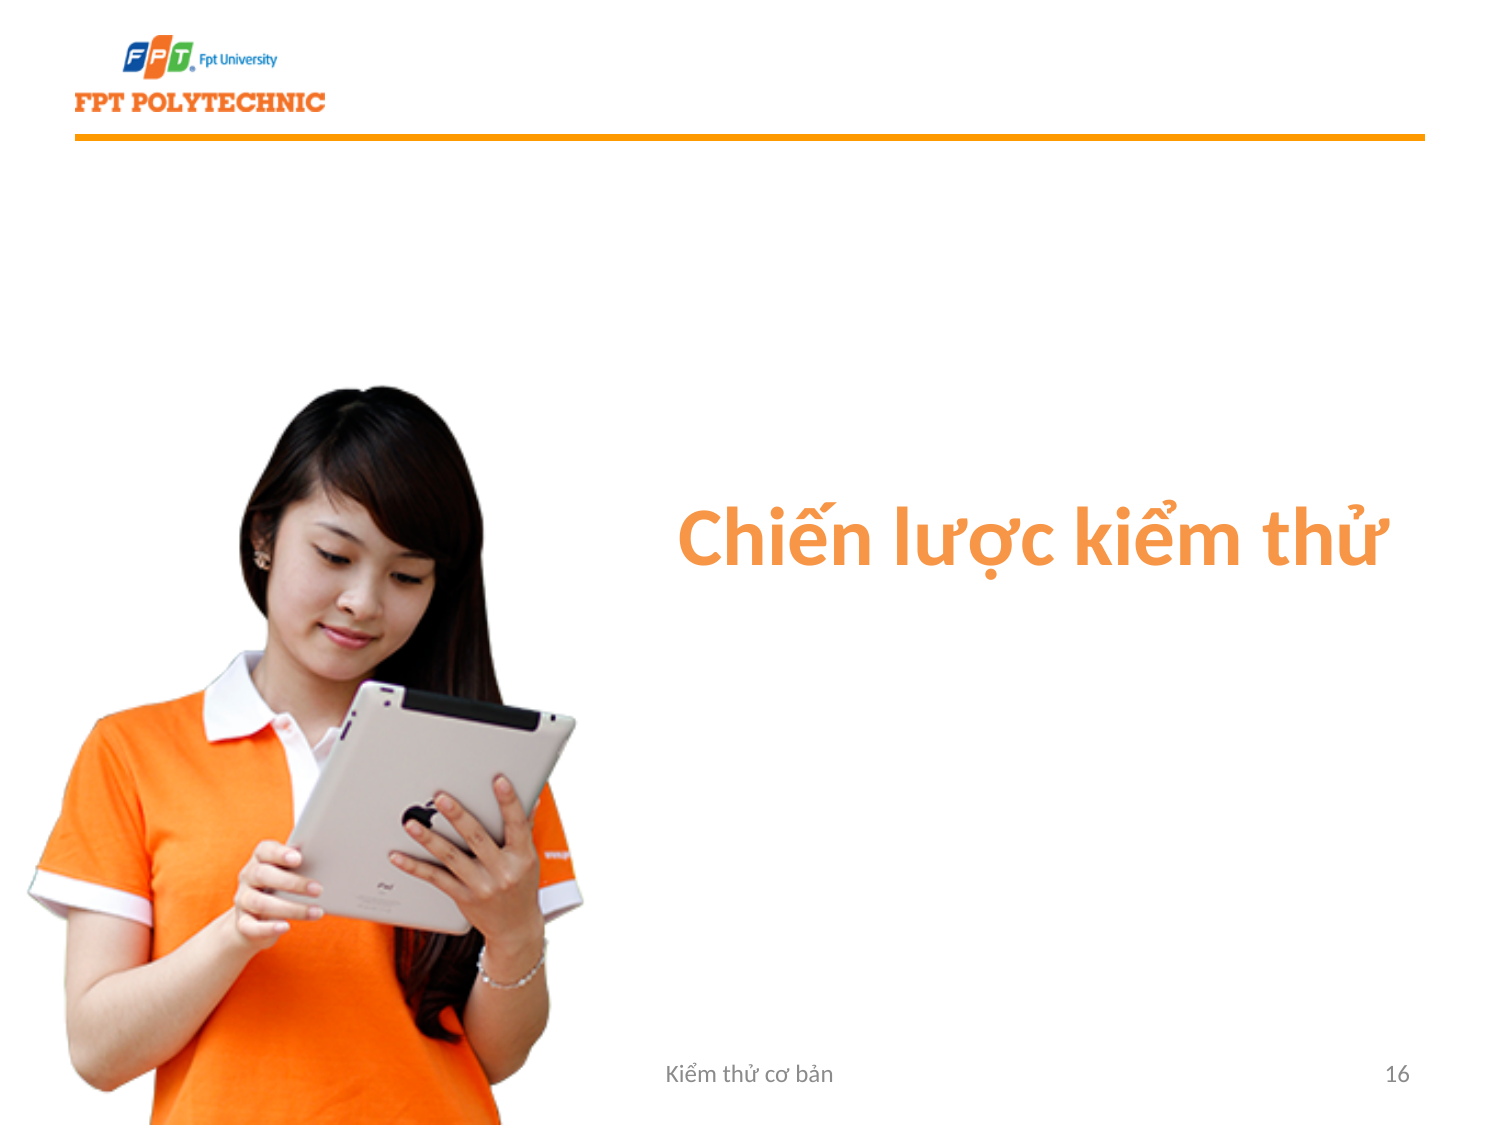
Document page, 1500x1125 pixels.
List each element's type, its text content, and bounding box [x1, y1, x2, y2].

picture [12, 368, 601, 1125]
footer Kiểm thử cơ bản [604, 1042, 988, 1103]
text_box Chiến lược kiểm thử [663, 474, 1406, 590]
picture [75, 35, 325, 112]
slide_number 16 [1074, 1042, 1425, 1103]
